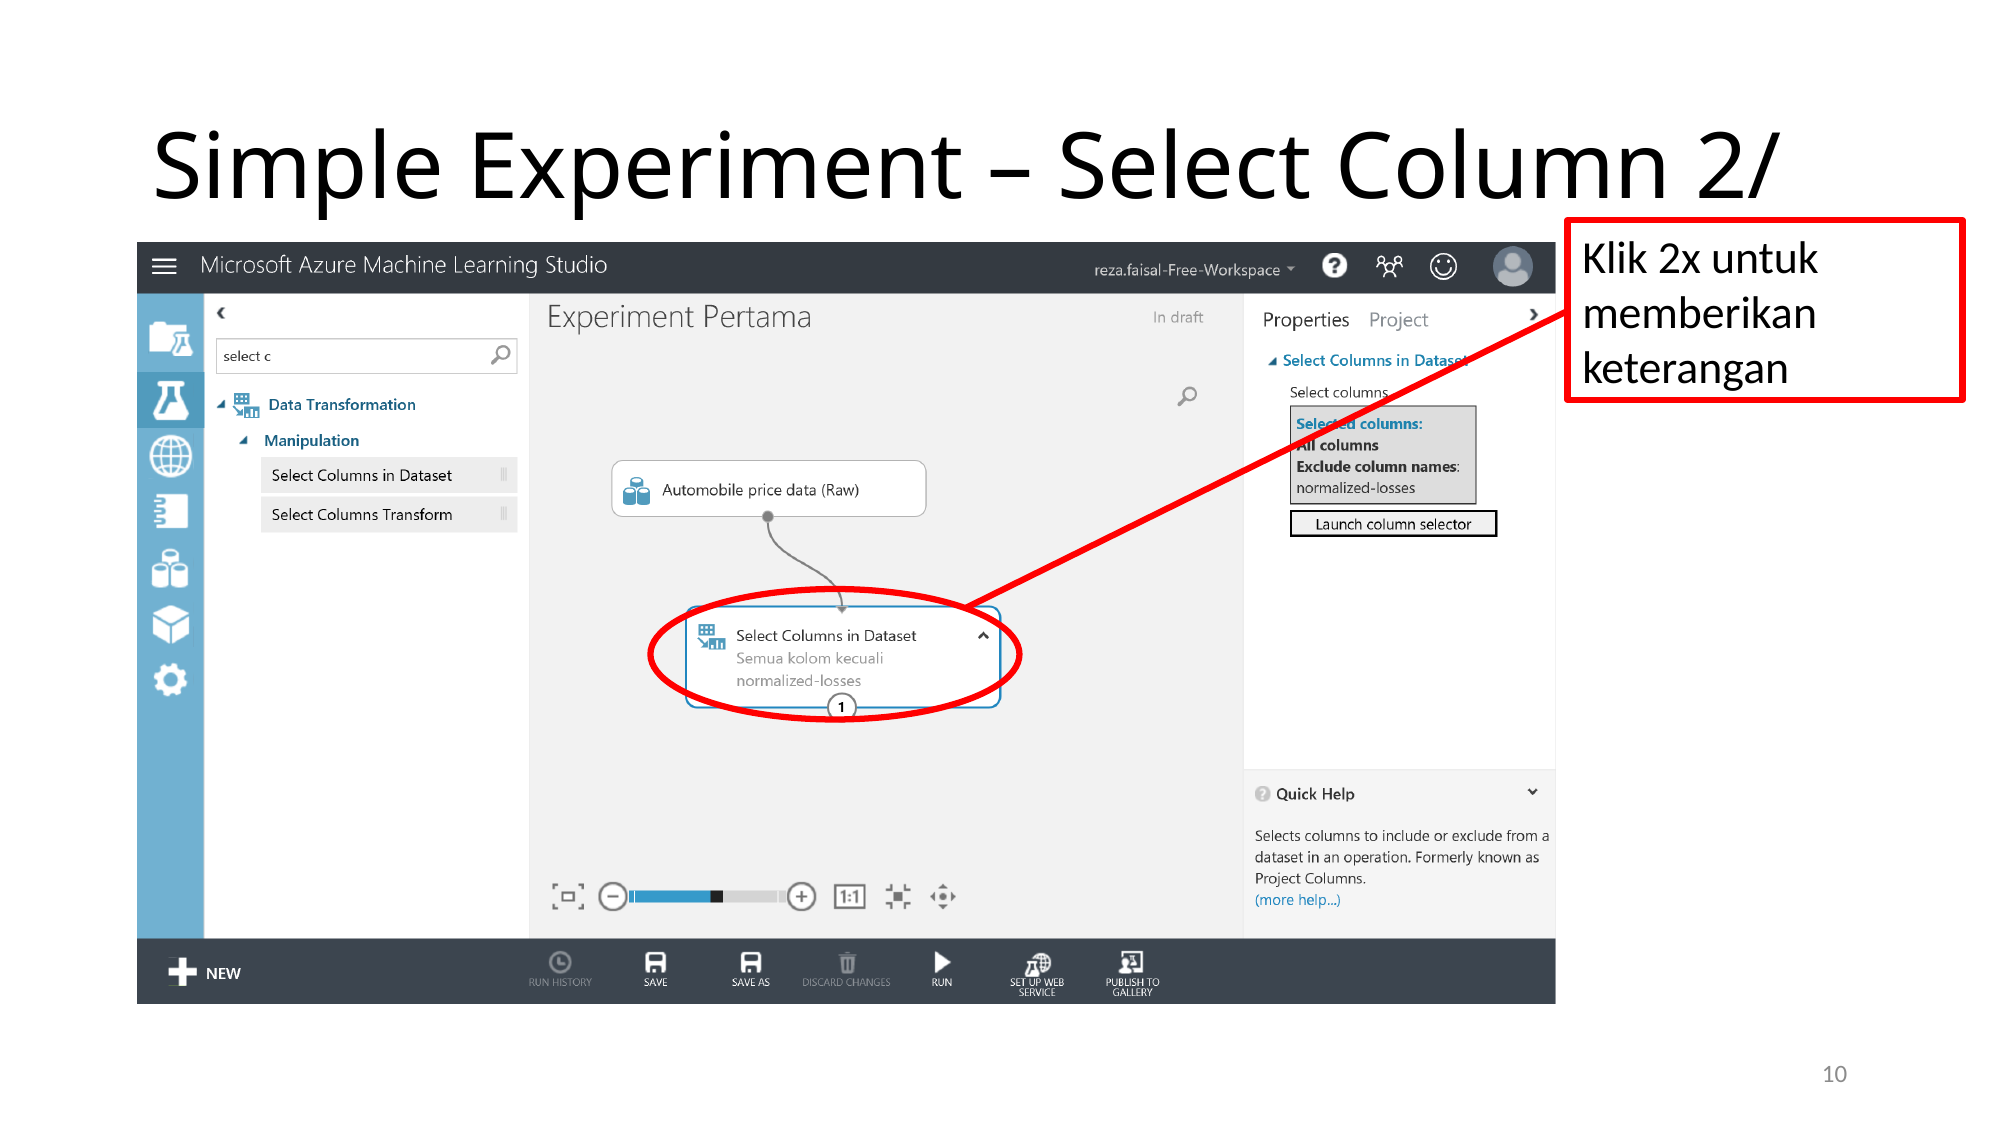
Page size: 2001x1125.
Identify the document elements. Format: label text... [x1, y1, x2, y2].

picture [137, 242, 1556, 1004]
slide_number 10 [1412, 1042, 1863, 1103]
title Simple Experiment – Select Column 2/ [137, 59, 1863, 242]
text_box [650, 220, 1963, 720]
